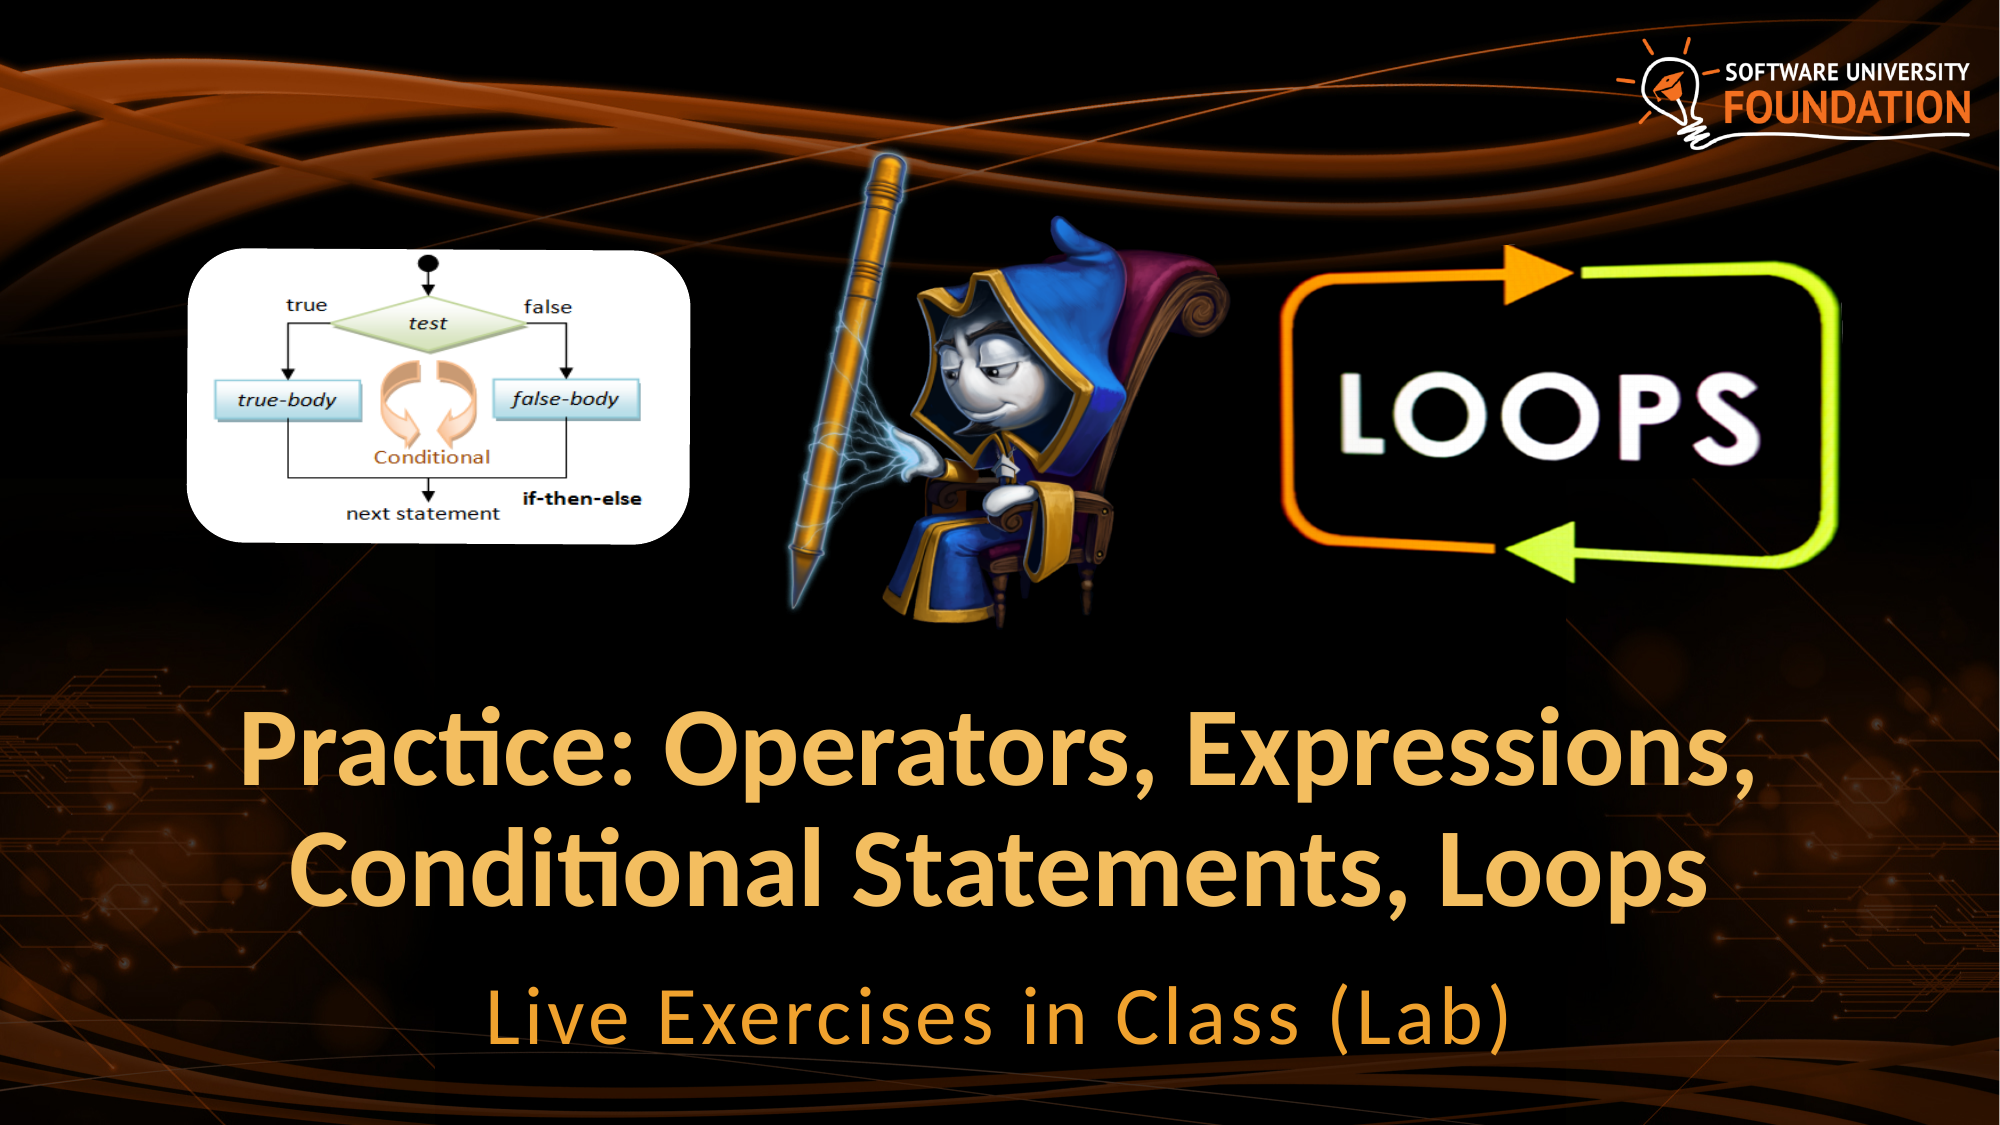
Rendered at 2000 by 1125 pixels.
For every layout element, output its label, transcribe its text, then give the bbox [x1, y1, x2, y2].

picture [0, 0, 2000, 1125]
list Live Exercises in Class (Lab) [149, 950, 1850, 1069]
title Practice: Operators, Expressions, Conditional Statements, Loops [149, 679, 1850, 937]
